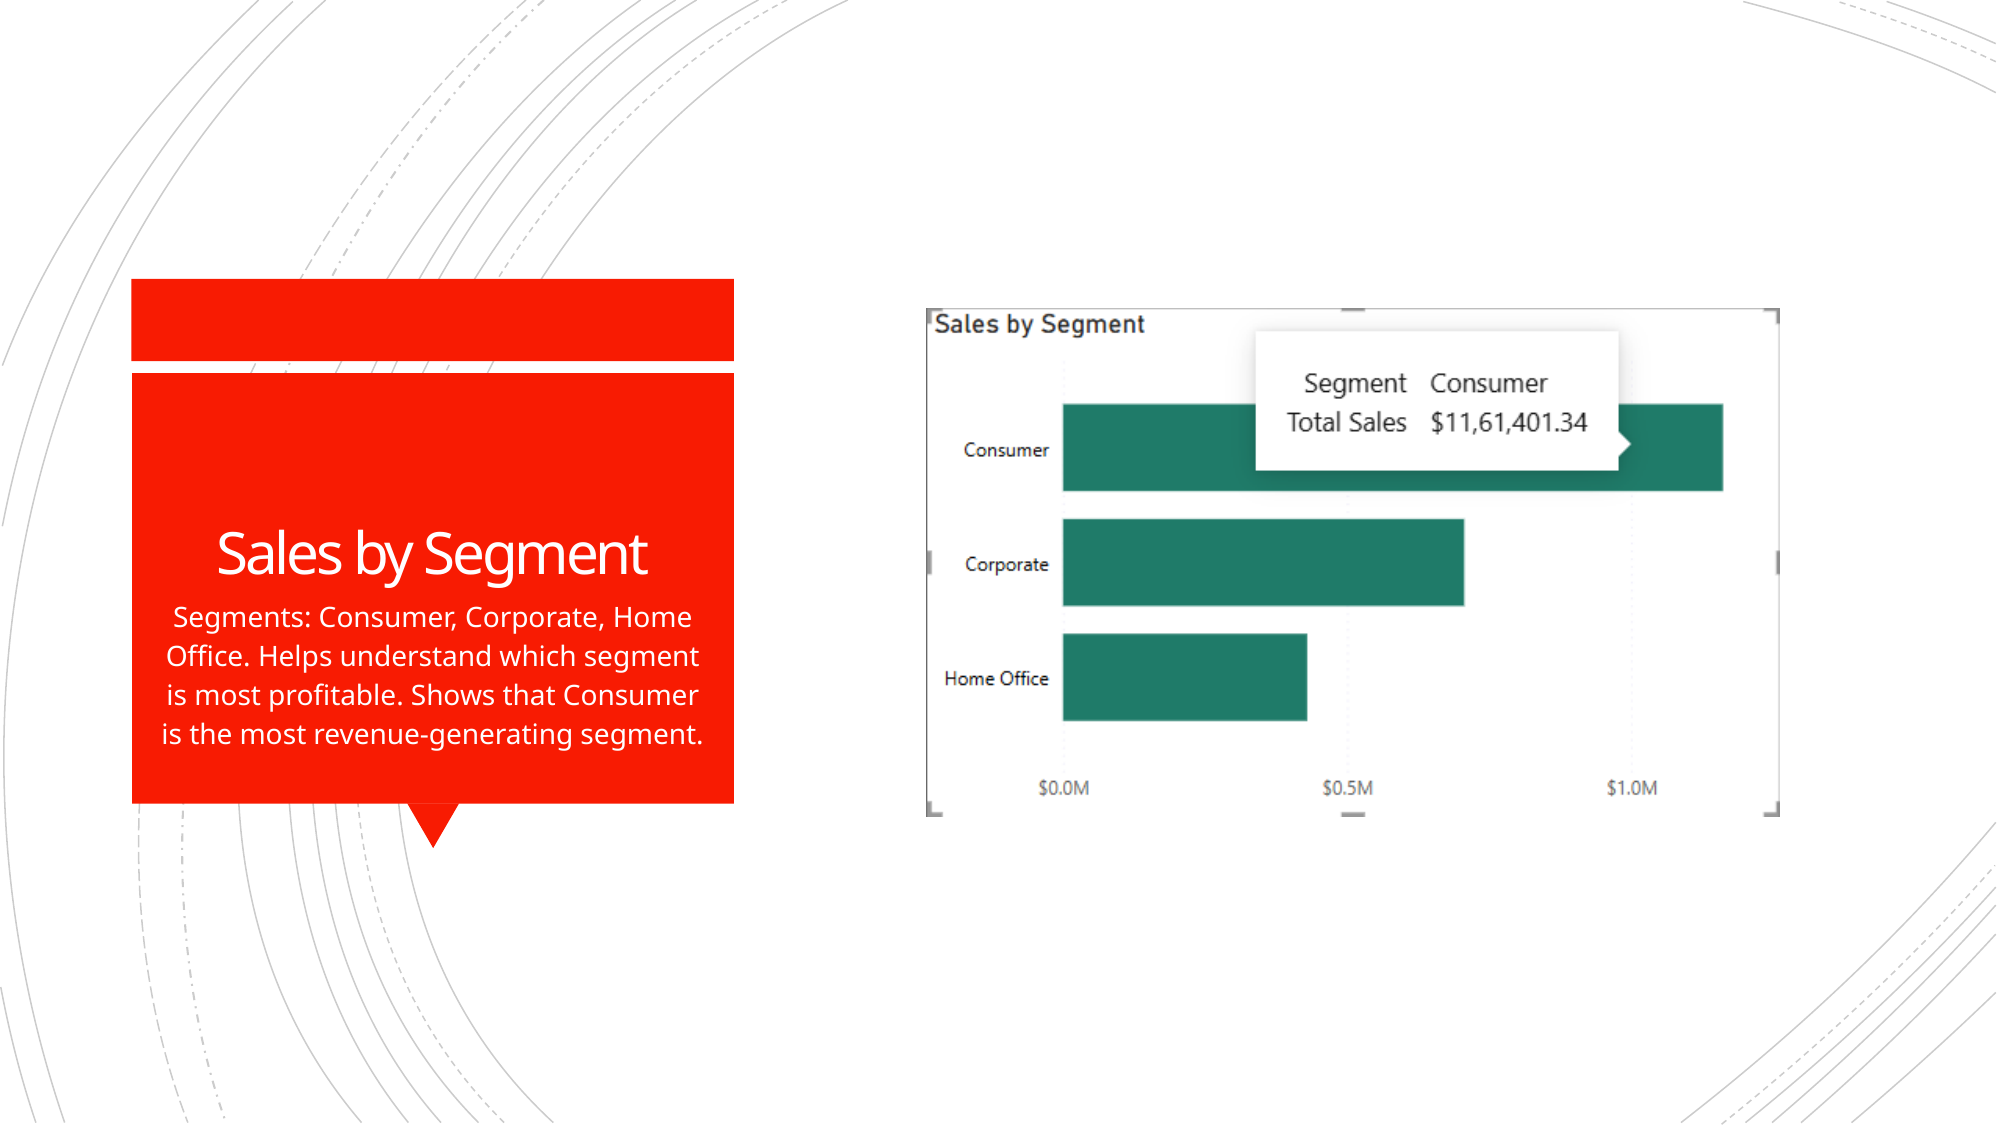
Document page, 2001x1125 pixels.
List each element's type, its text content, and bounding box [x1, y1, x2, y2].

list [926, 308, 1780, 817]
title Sales by Segment [145, 385, 721, 587]
list Segments: Consumer, Corporate, Home Office. Helps understand which segment is most profitable. Shows that Consumer is the most revenue-generating segment. [145, 587, 721, 788]
